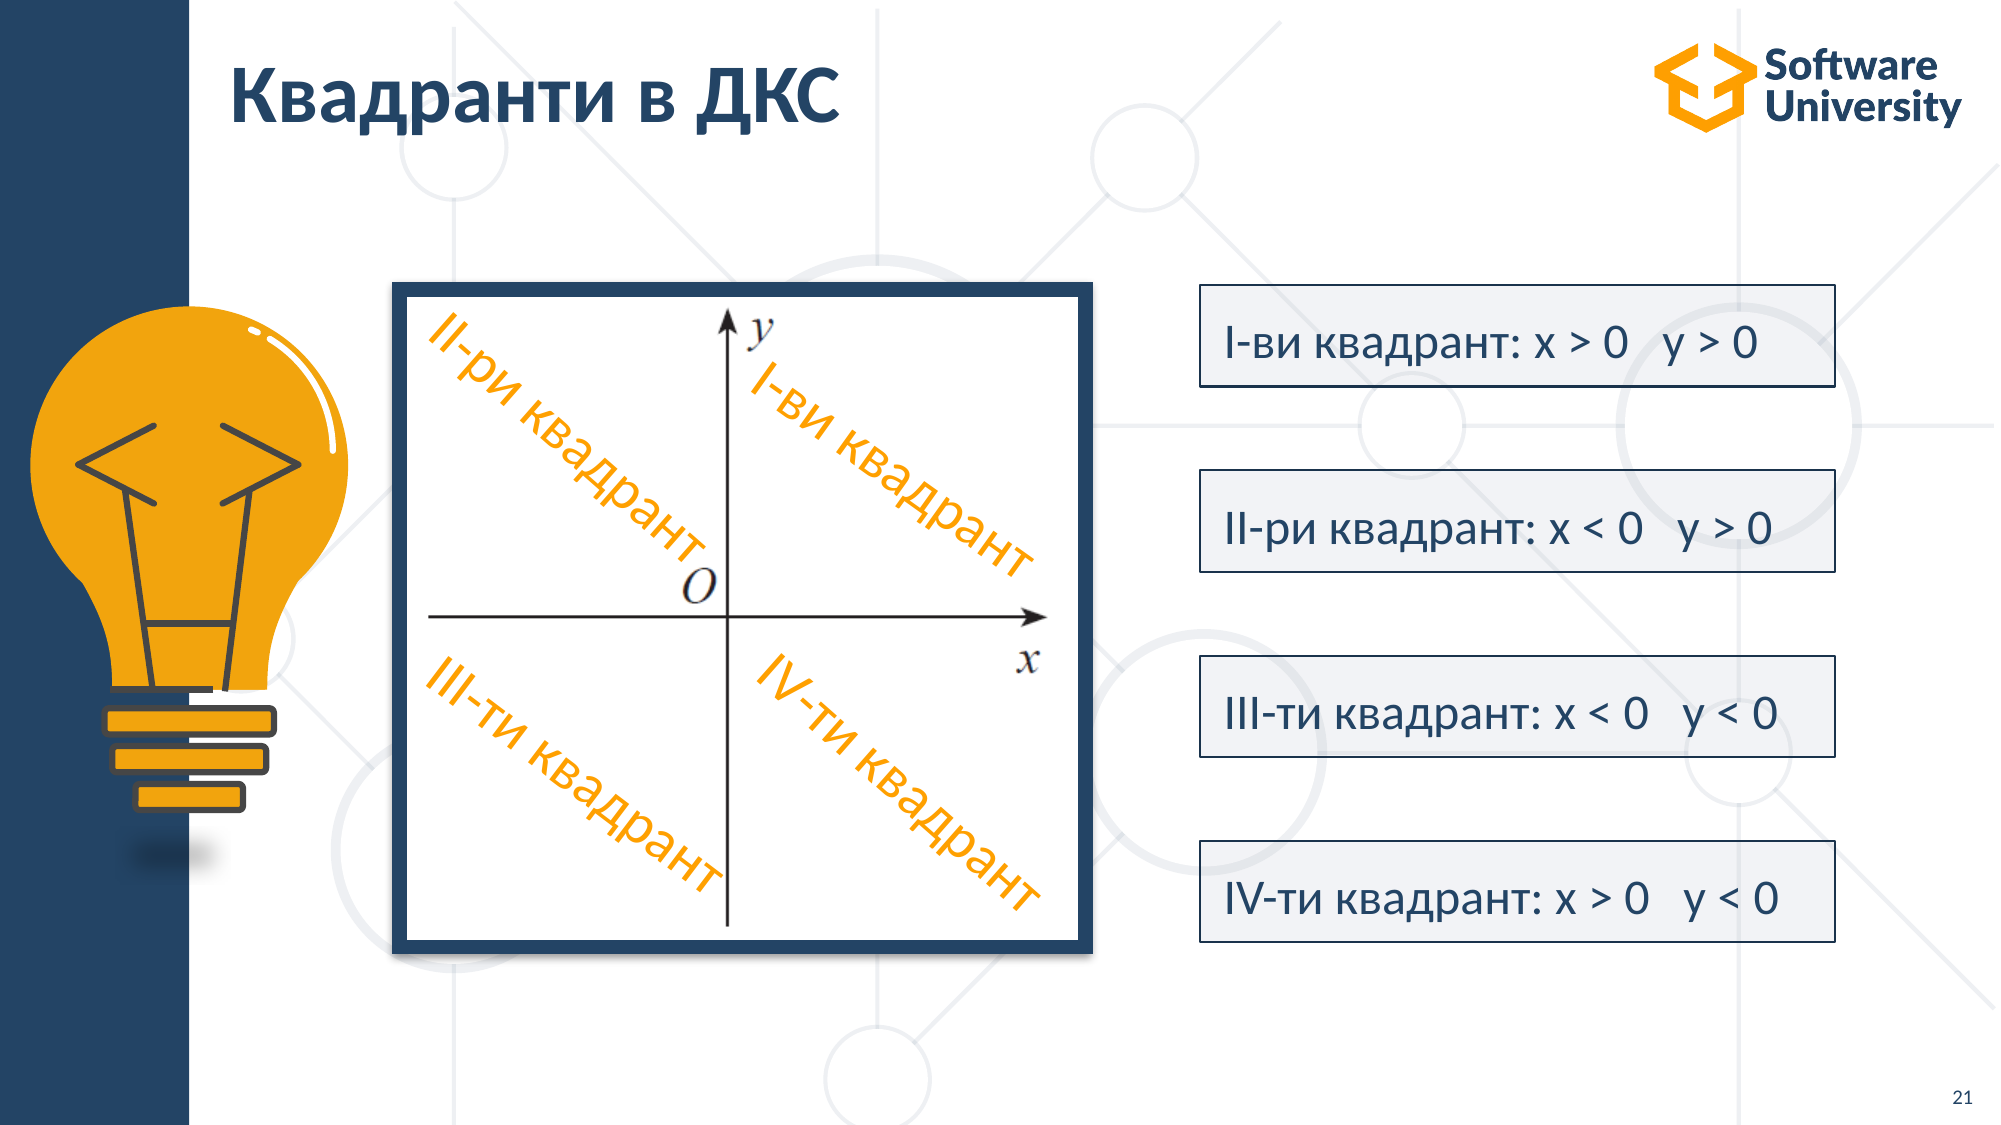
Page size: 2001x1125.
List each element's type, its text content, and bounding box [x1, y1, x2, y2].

text_box IV-ти квадрант: x > 0 y < 0 [1256, 840, 1835, 943]
text_box I-ви квадрант: x > 0 y > 0 [1200, 285, 1835, 387]
picture [1641, 31, 1973, 145]
title Квадранти в ДКС [212, 16, 1628, 162]
text_box II-ри квадрант: x < 0 y > 0 [1257, 470, 1835, 572]
text_box III-ти квадрант: x < 0 y < 0 [1257, 655, 1835, 758]
slide_number 21 [1927, 1067, 1989, 1117]
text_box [379, 296, 1253, 941]
